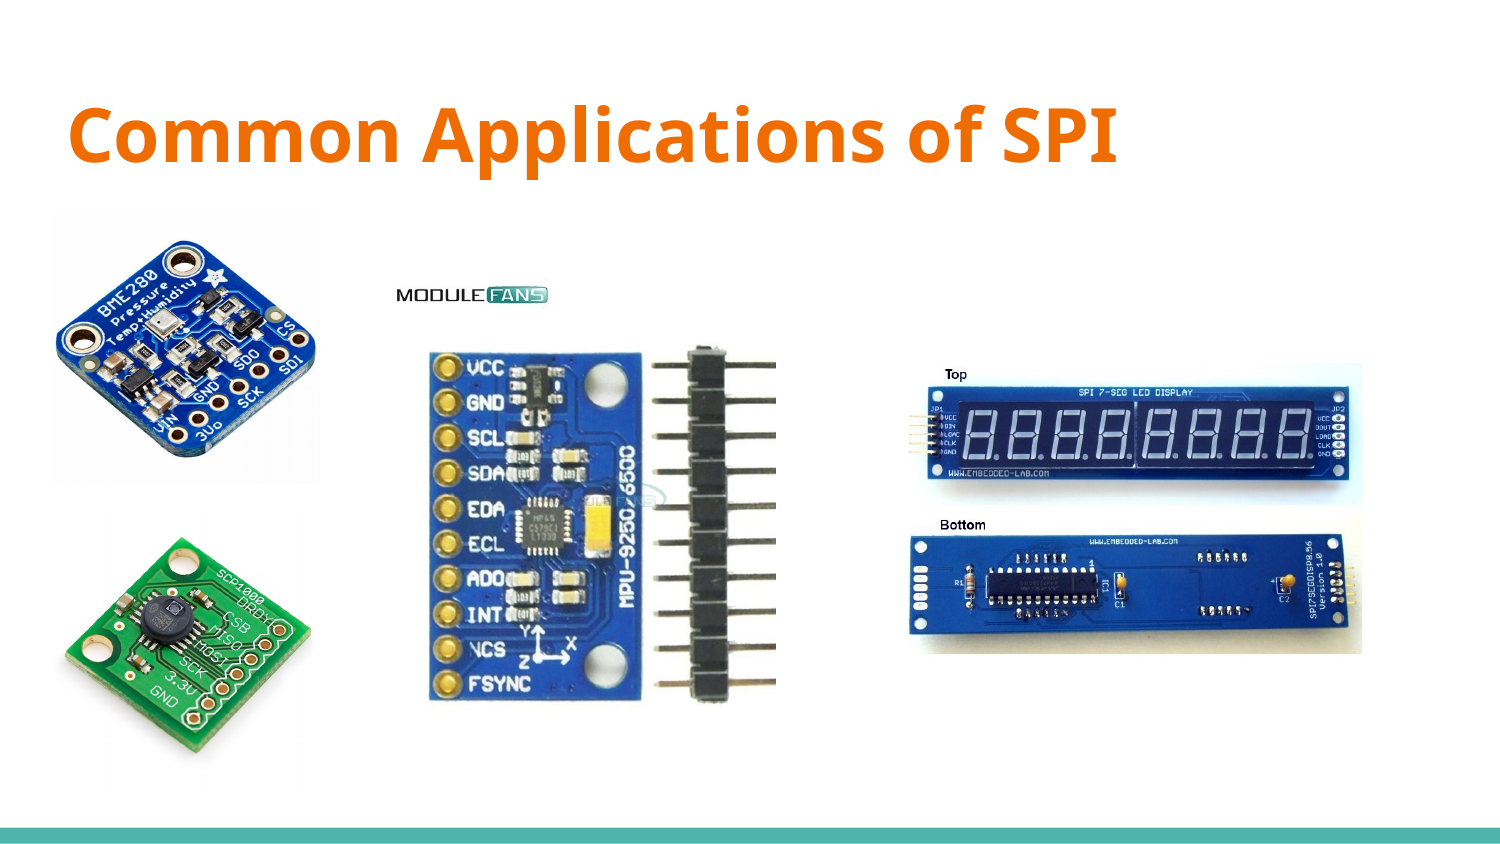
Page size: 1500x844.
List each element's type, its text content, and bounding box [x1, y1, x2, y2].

title Common Applications of SPI [51, 72, 1449, 189]
picture [44, 509, 327, 791]
picture [383, 273, 1482, 744]
picture [50, 214, 321, 485]
